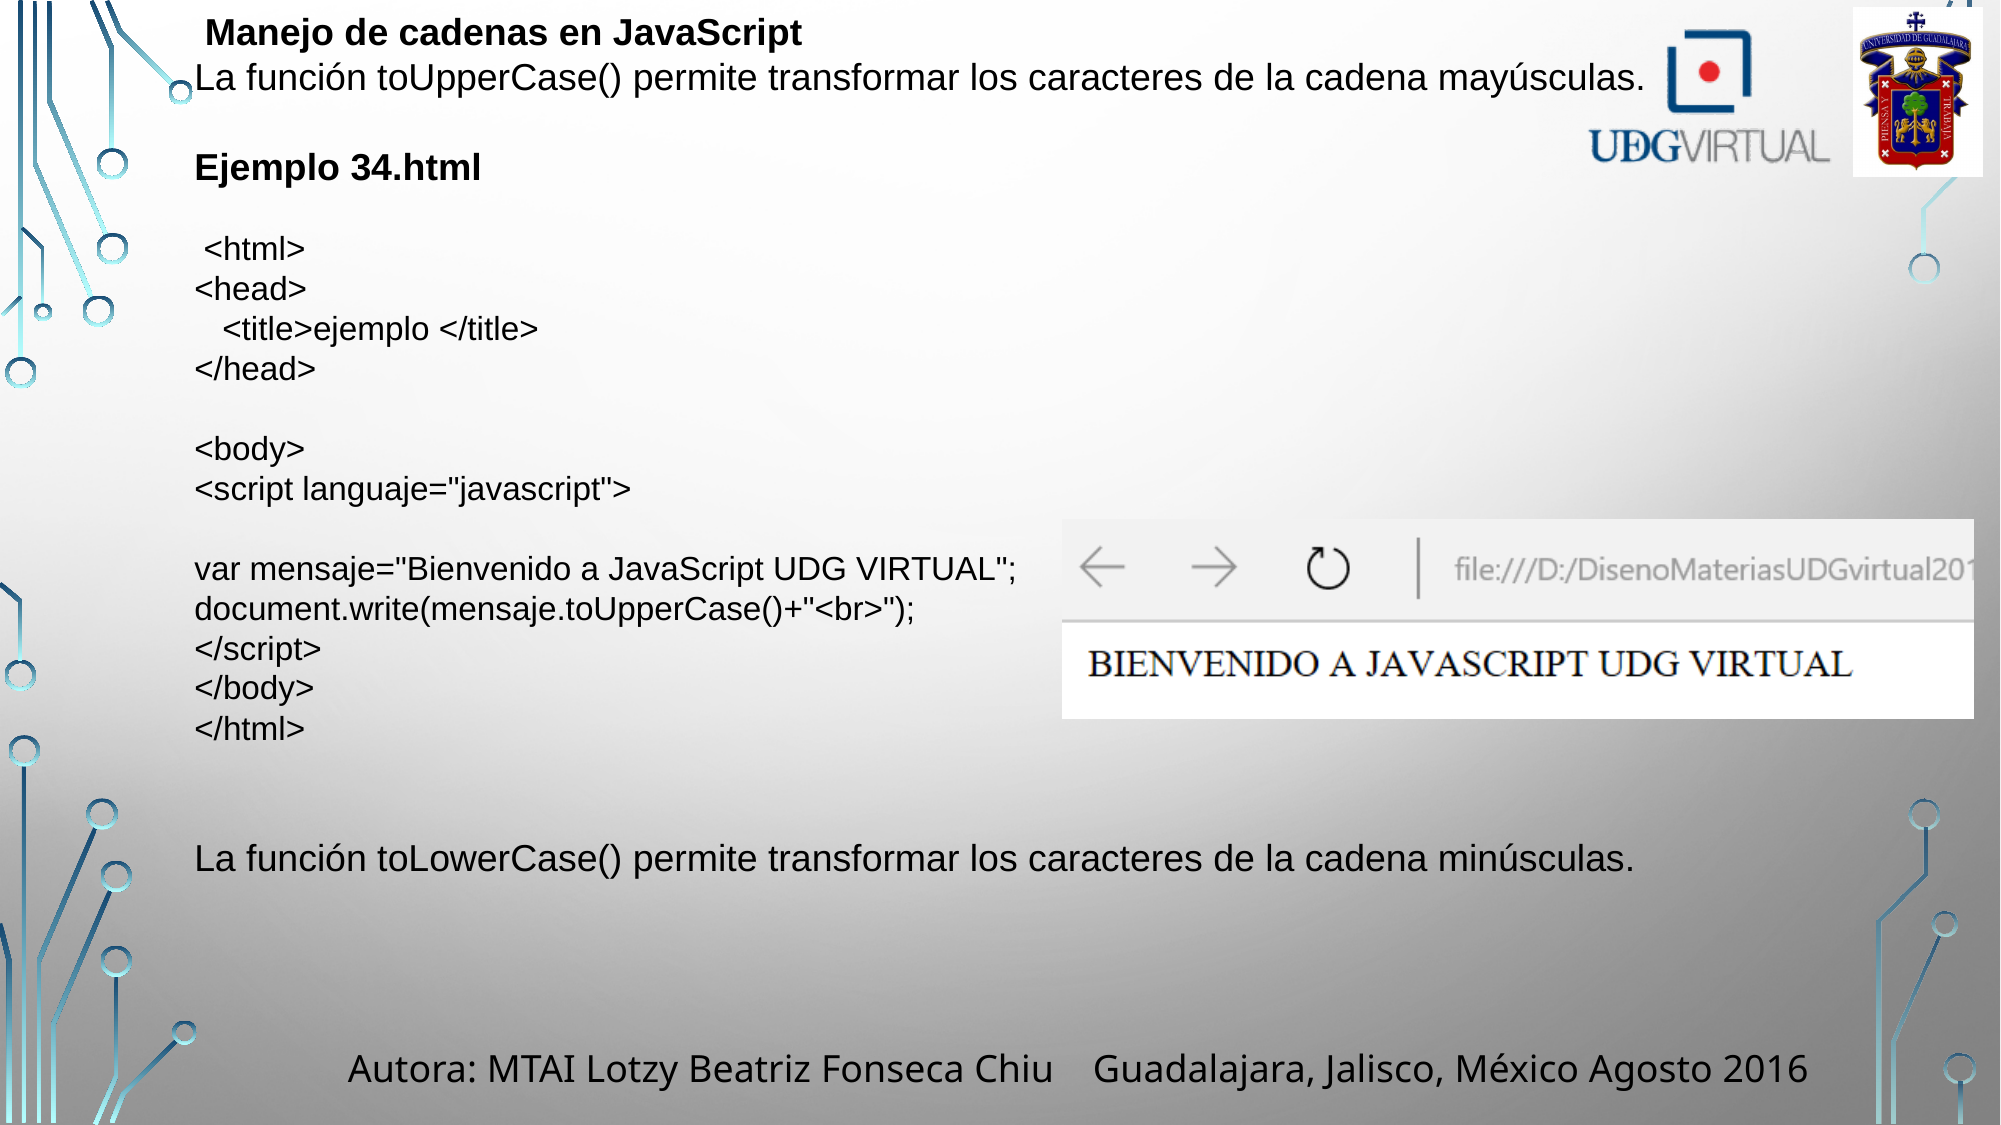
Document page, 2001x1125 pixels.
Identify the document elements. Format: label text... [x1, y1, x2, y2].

text_box La función toLowerCase() permite transformar los caracteres de la cadena minúsculas. [179, 826, 332, 887]
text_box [332, 6, 1988, 1099]
text_box Manejo de cadenas en JavaScript La función toUpperCase() permite transformar los caracteres de la cadena mayúsculas. Ejemplo 34.html <html> <head> <title>ejemplo </title> </head> <body> <script languaje="javascript"> var mensaje="Bienvenido a JavaScript UDG VIRTUAL"; document.write(mensaje.toUpperCase()+"<br>"); </script> </body> </html> [179, 0, 1976, 826]
picture [1062, 519, 1974, 719]
